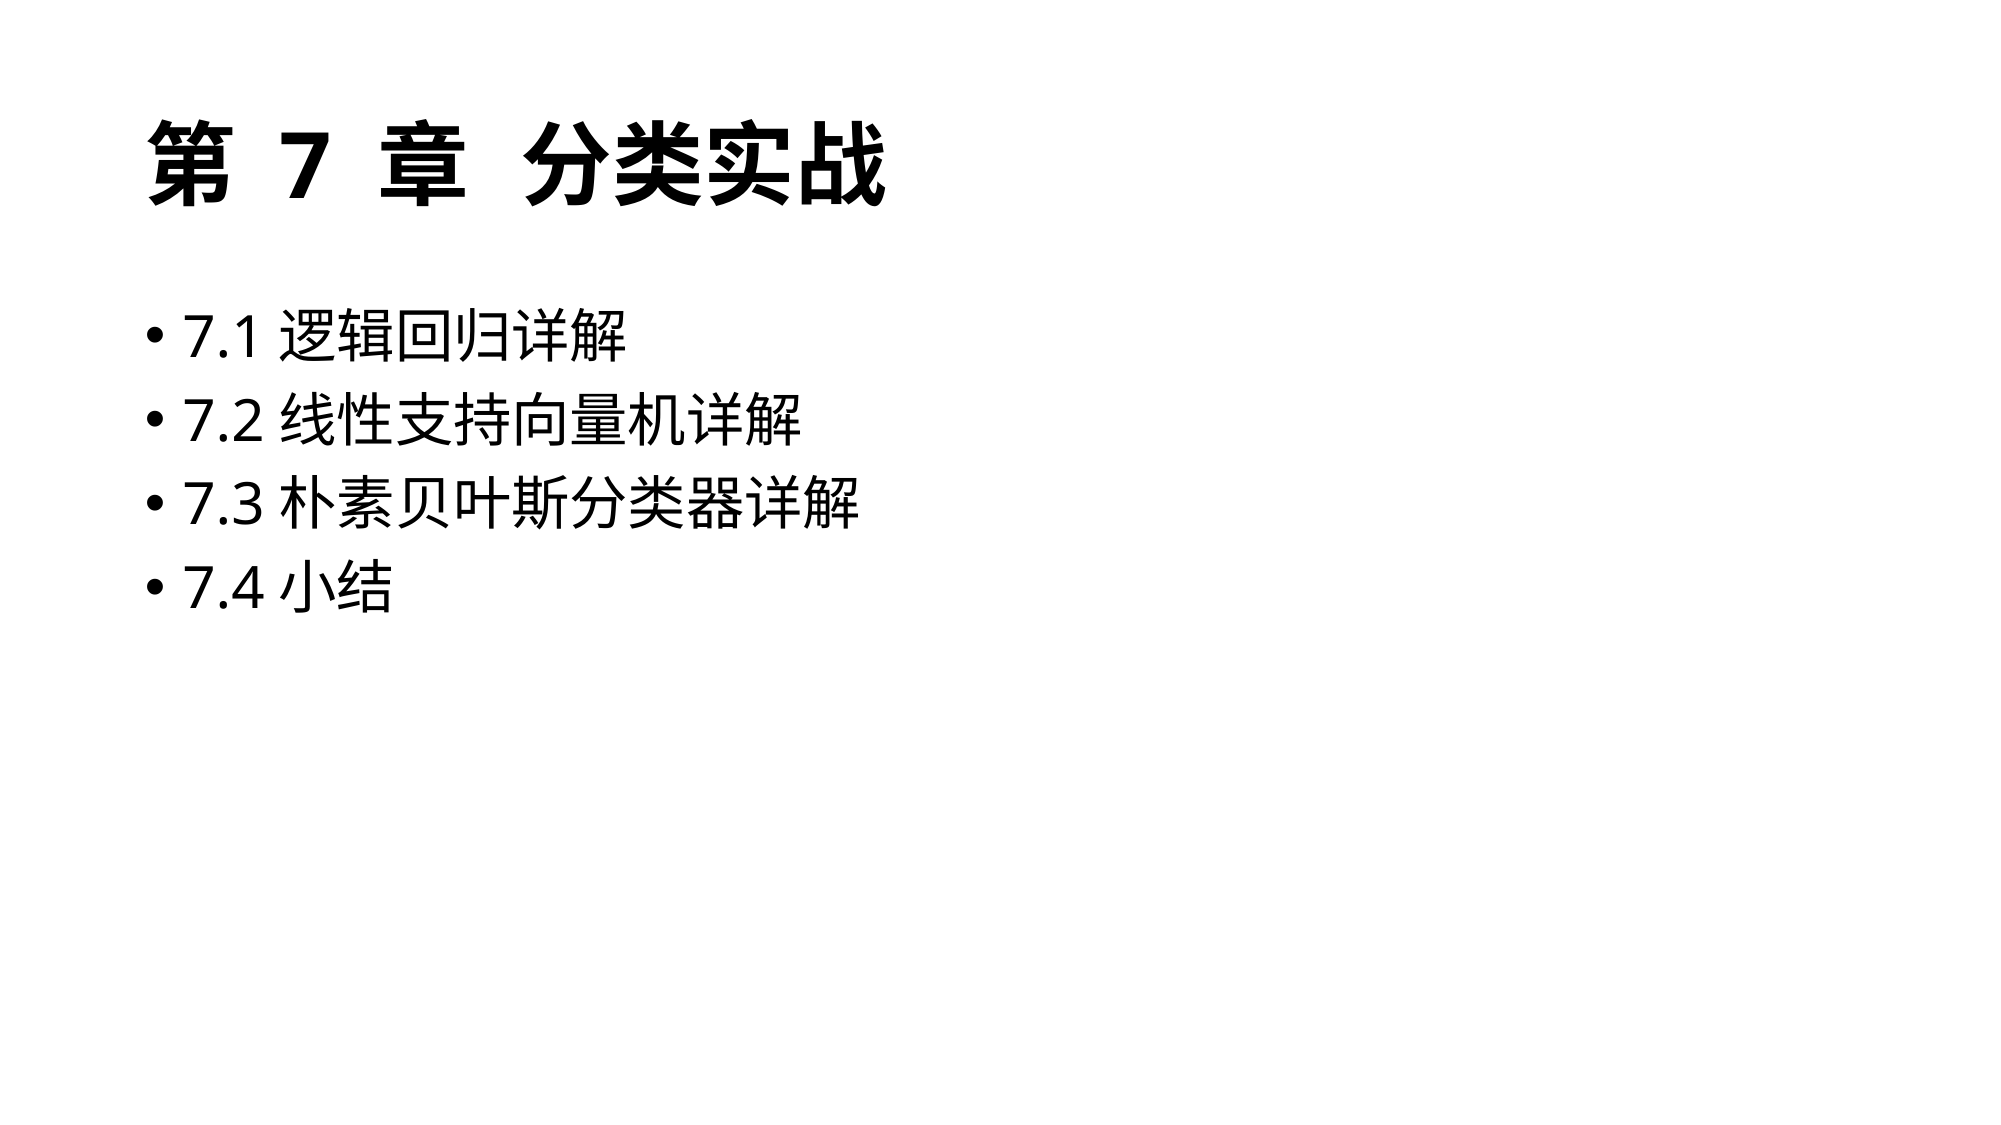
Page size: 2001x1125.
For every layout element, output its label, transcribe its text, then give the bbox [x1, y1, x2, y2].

list 7.1逻辑回归详解 7.2线性支持向量机详解 7.3朴素贝叶斯分类器详解 7.4小结 [136, 298, 1863, 1014]
title 第 7 章 分类实战 [136, 59, 1863, 278]
